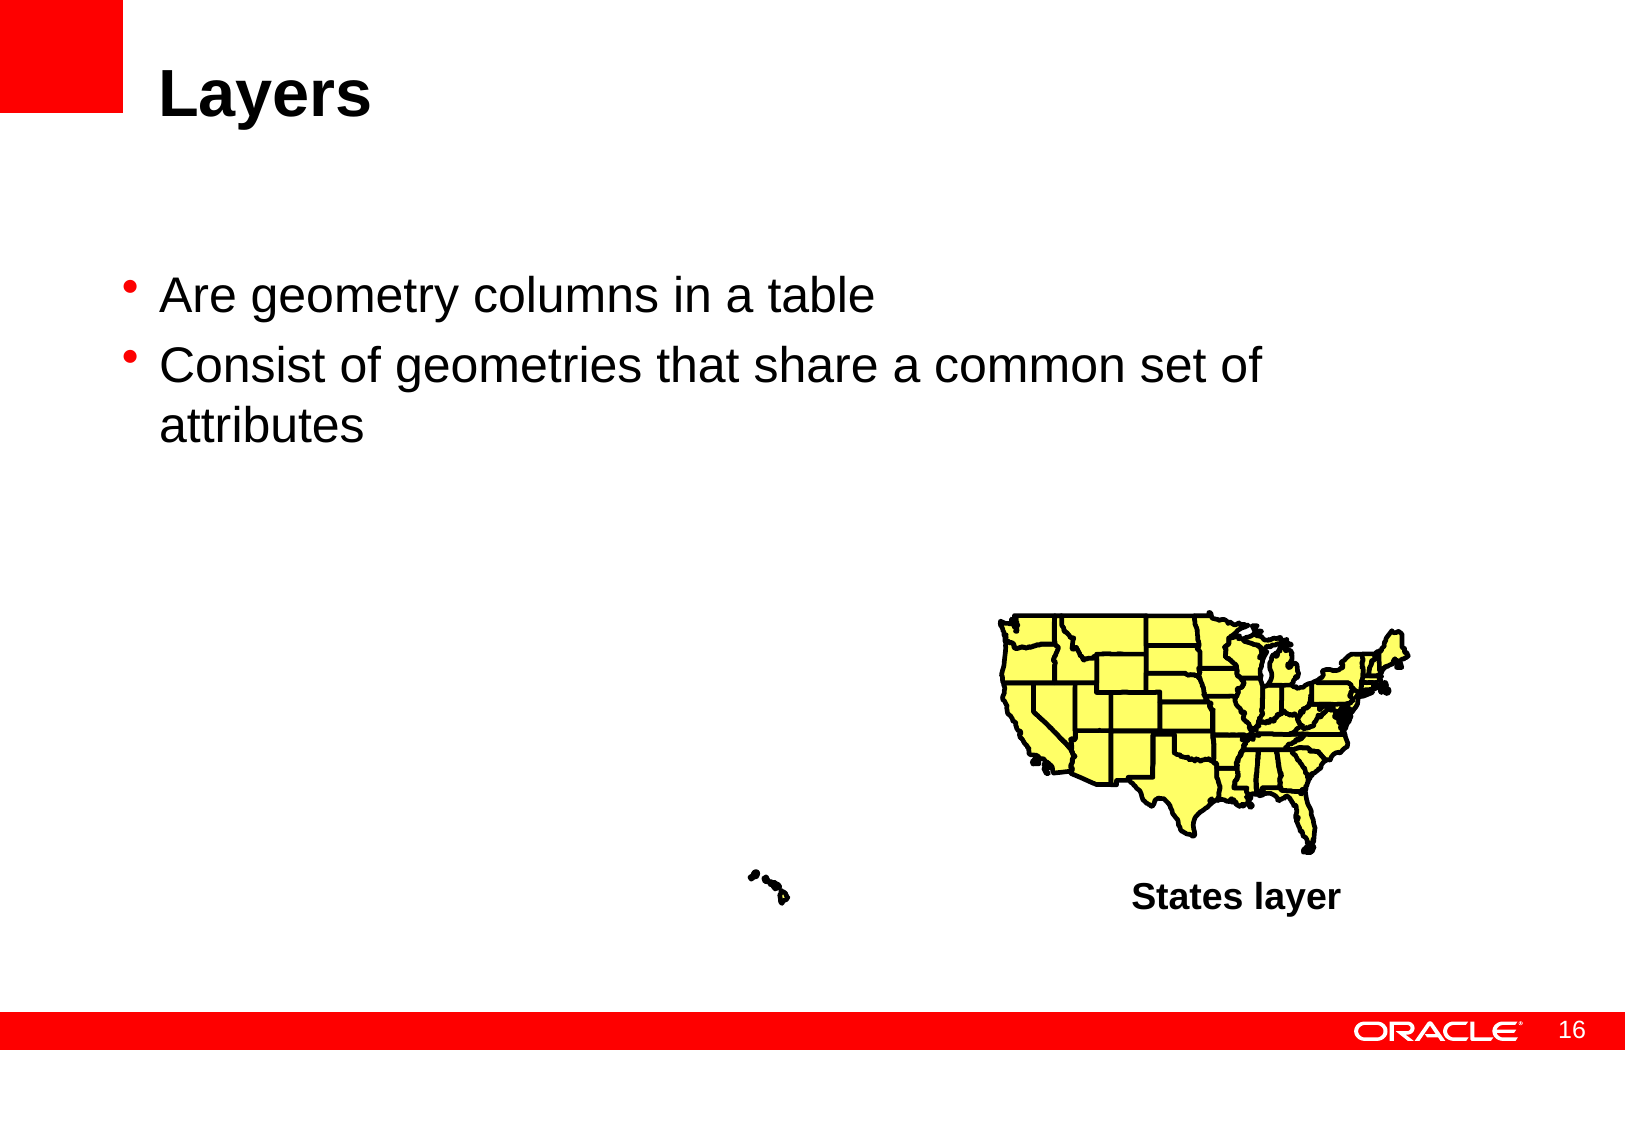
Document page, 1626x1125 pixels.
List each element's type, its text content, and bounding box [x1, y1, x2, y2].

picture [0, 1012, 1625, 1050]
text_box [1002, 682, 1076, 774]
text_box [1127, 734, 1221, 838]
list Are geometry columns in a table Consist of geometries that share a common set of attributes [121, 262, 1462, 976]
picture [0, 0, 123, 113]
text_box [749, 871, 789, 904]
title Layers [157, 49, 1506, 205]
text_box States layer [1085, 864, 1387, 925]
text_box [1261, 787, 1316, 853]
